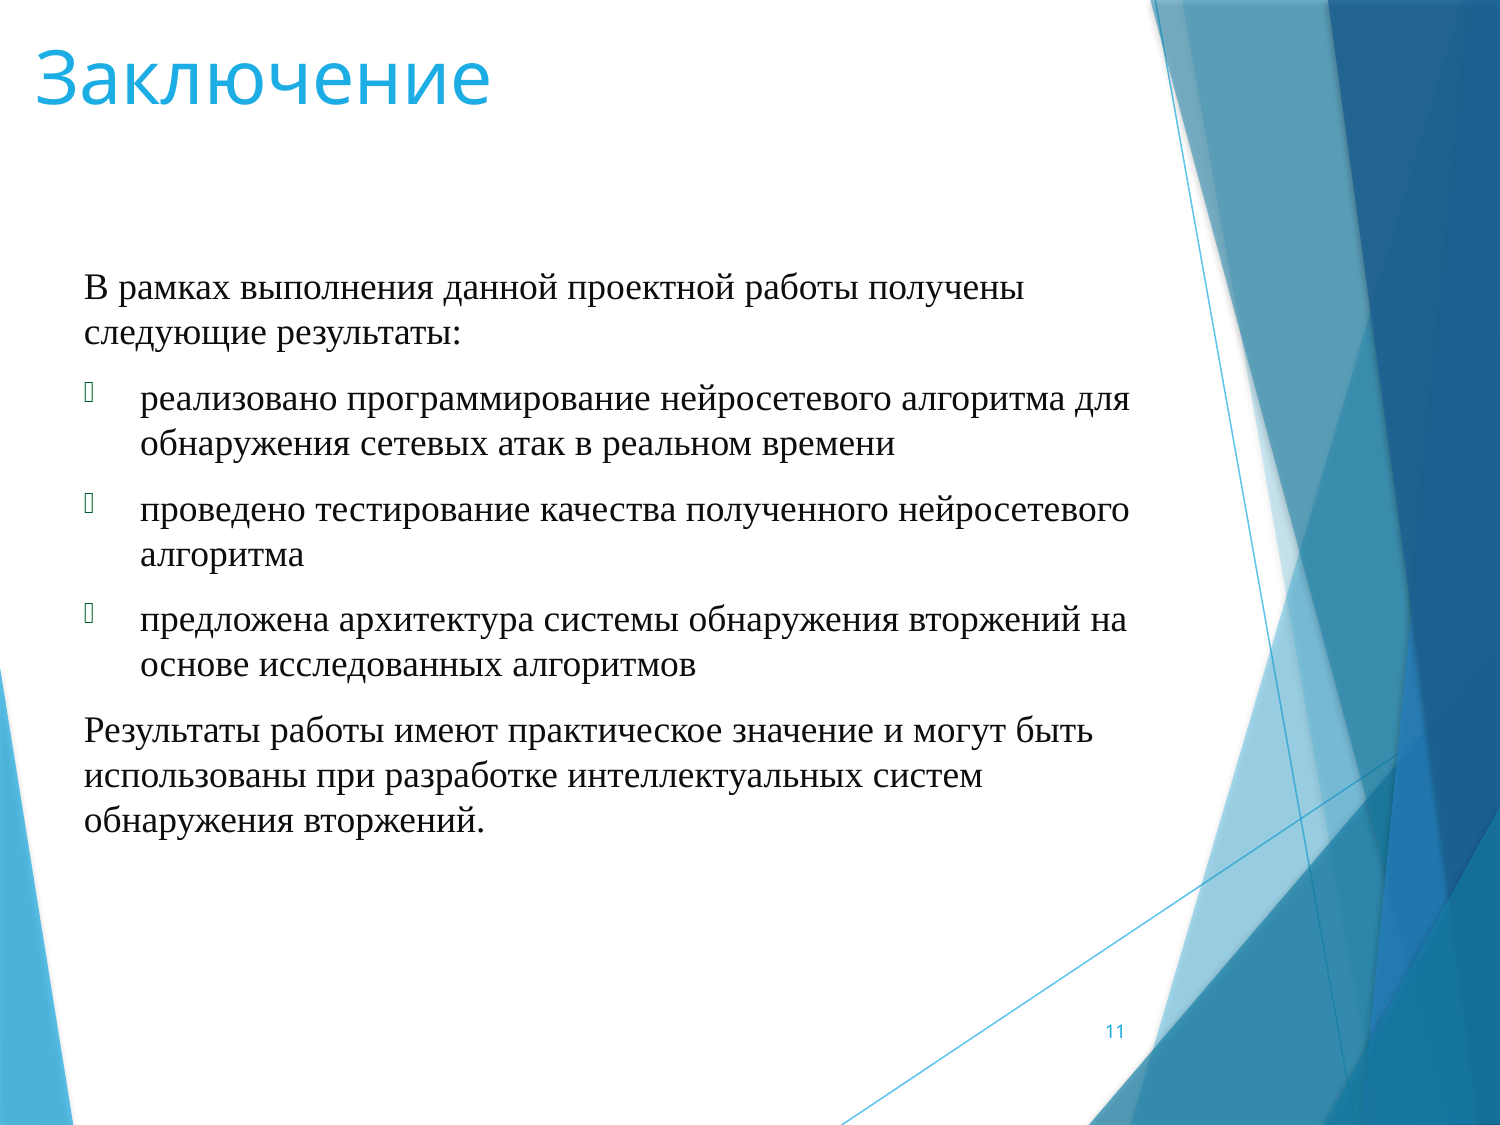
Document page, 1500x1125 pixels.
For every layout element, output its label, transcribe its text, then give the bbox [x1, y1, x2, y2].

slide_number 11 [1057, 991, 1142, 1051]
title Заключение [20, 21, 1102, 248]
list В рамках выполнения данной проектной работы получены следующие результаты: реализовано программирование нейросетевого алгоритма для обнаружения сетевых атак в реальном времени проведено тестирование качества полученного нейросетевого алгоритма предложена архитектура системы обнаружения вторжений на основе исследованных алгоритмов Результаты работы имеют практическое значение и могут быть использованы при разработке интеллектуальных систем обнаружения вторжений. [68, 254, 1200, 891]
